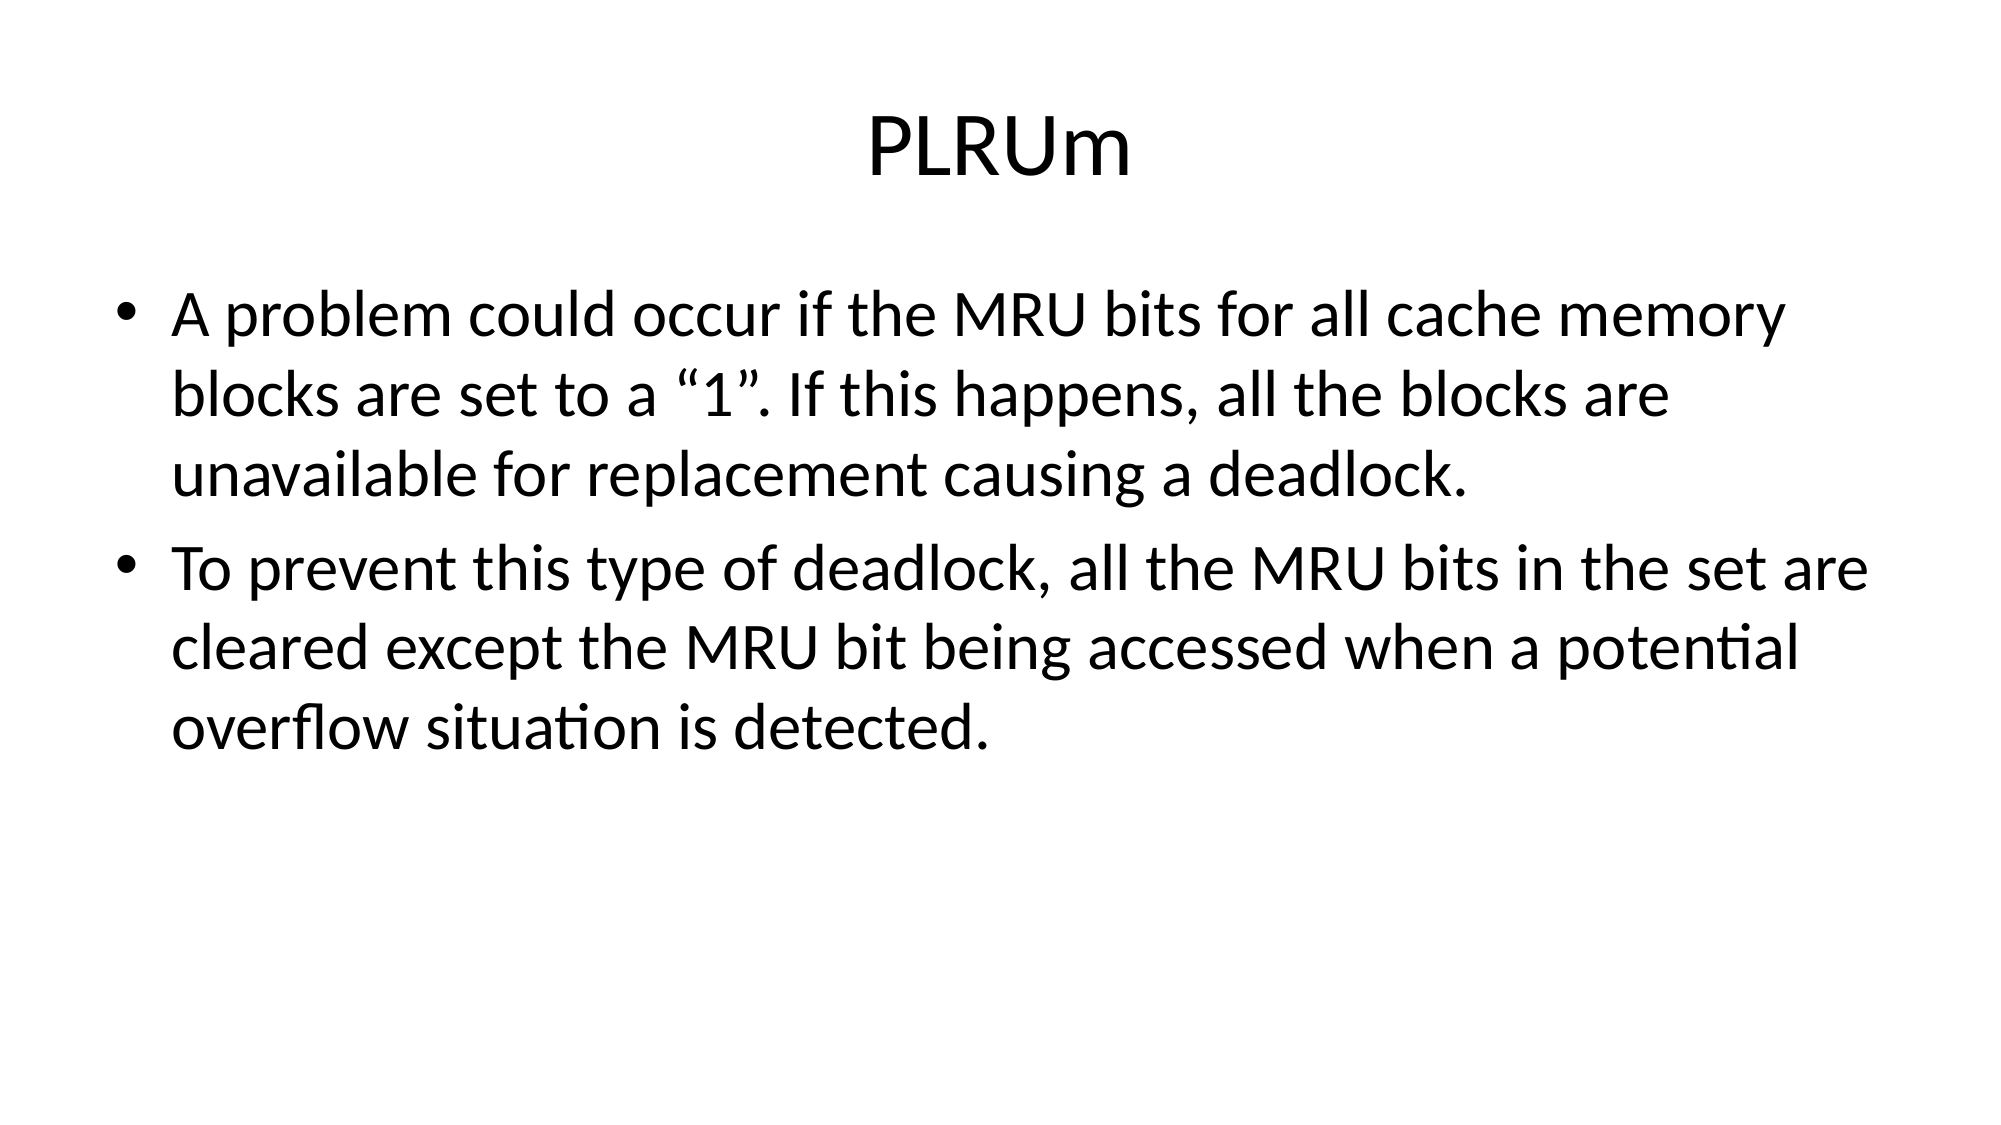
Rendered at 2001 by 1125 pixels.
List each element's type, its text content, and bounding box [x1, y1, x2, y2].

title PLRUm [99, 45, 1900, 233]
list A problem could occur if the MRU bits for all cache memory blocks are set to a “1”. If this happens, all the blocks are unavailable for replacement causing a deadlock. To prevent this type of deadlock, all the MRU bits in the set are cleared except the MRU bit being accessed when a potential overflow situation is detected. [99, 262, 1900, 1005]
